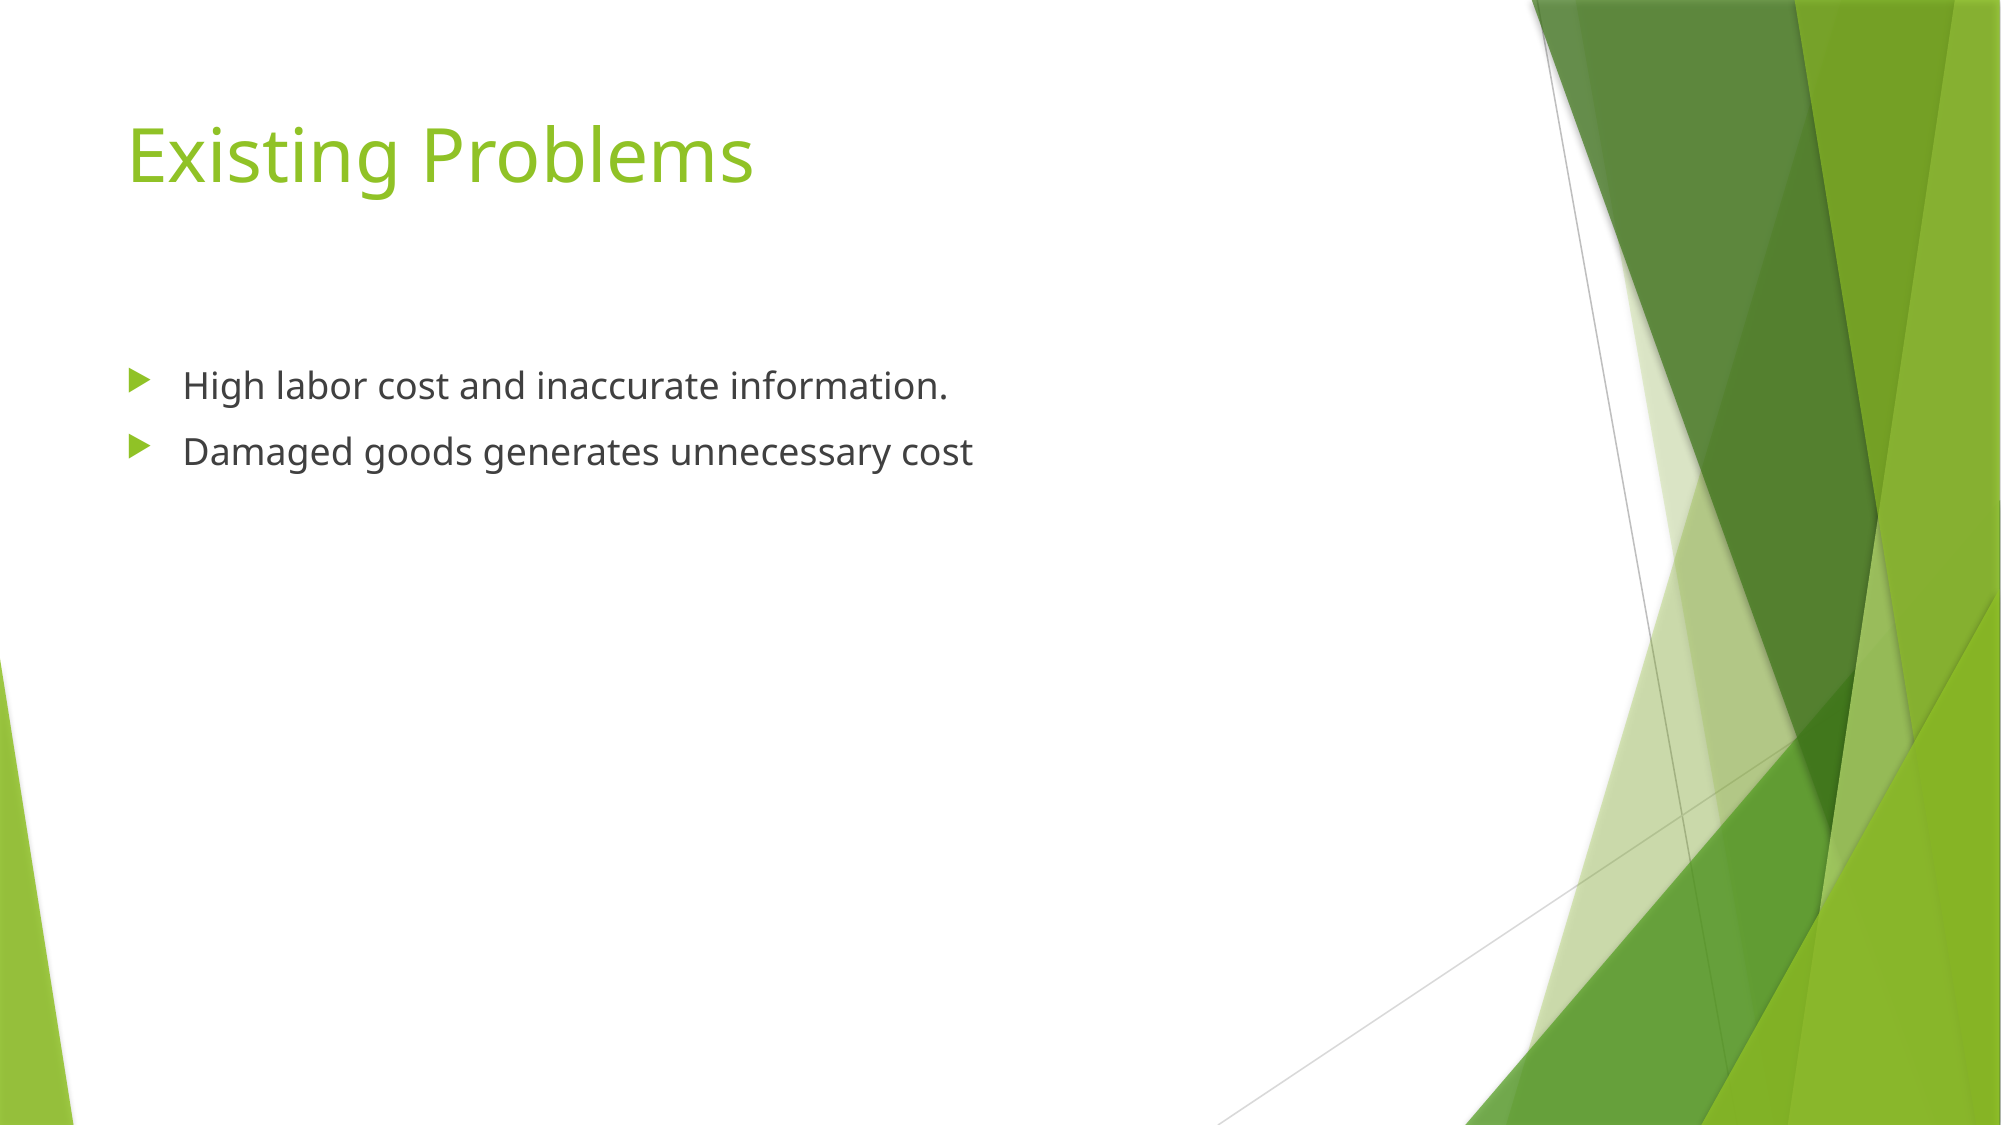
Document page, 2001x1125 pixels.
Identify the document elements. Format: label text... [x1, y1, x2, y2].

title Existing Problems [111, 99, 1522, 317]
list High labor cost and inaccurate information. Damaged goods generates unnecessary cost [111, 354, 1522, 992]
